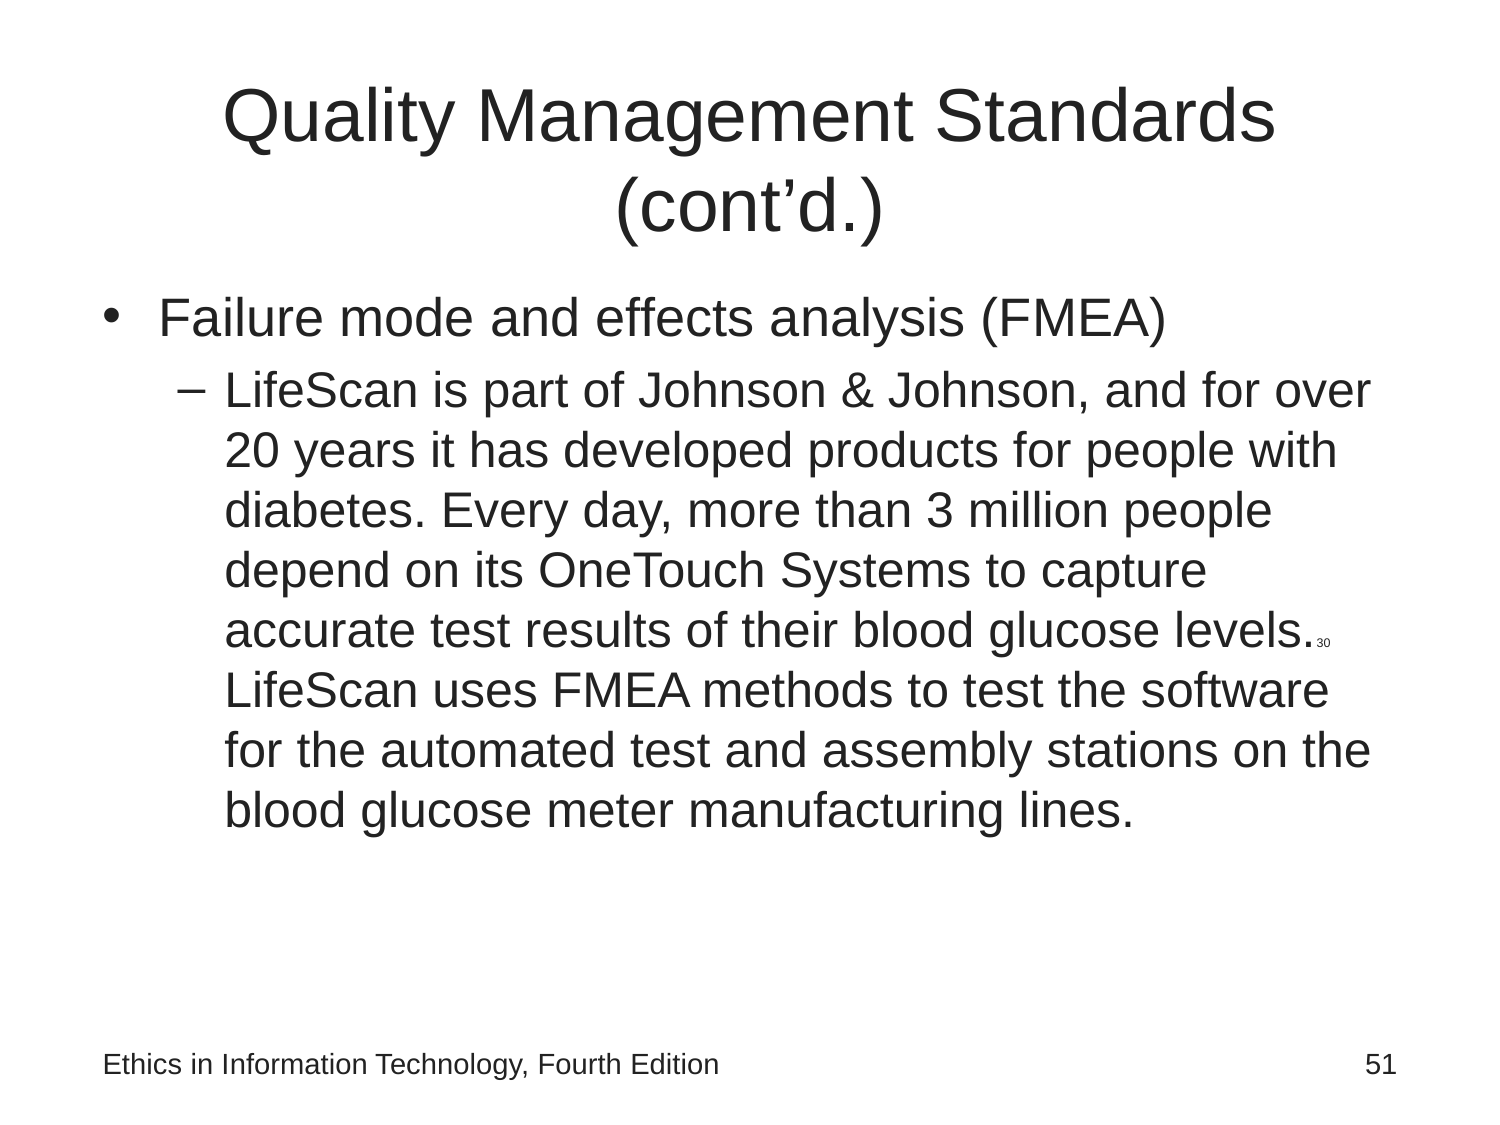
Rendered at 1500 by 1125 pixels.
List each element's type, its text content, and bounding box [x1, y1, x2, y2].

text_box 51 [1299, 1037, 1413, 1100]
list Failure mode and effects analysis (FMEA) LifeScan is part of Johnson & Johnson, and for over 20 years it has developed products for people with diabetes. Every day, more than 3 million people depend on its OneTouch Systems to capture accurate test results of their blood glucose levels.30 LifeScan uses FMEA methods to test the software for the automated test and assembly stations on the blood glucose meter manufacturing lines. [87, 275, 1413, 1025]
text_box Ethics in Information Technology, Fourth Edition [87, 1037, 1299, 1100]
title Quality Management Standards (cont’d.) [87, 62, 1413, 250]
